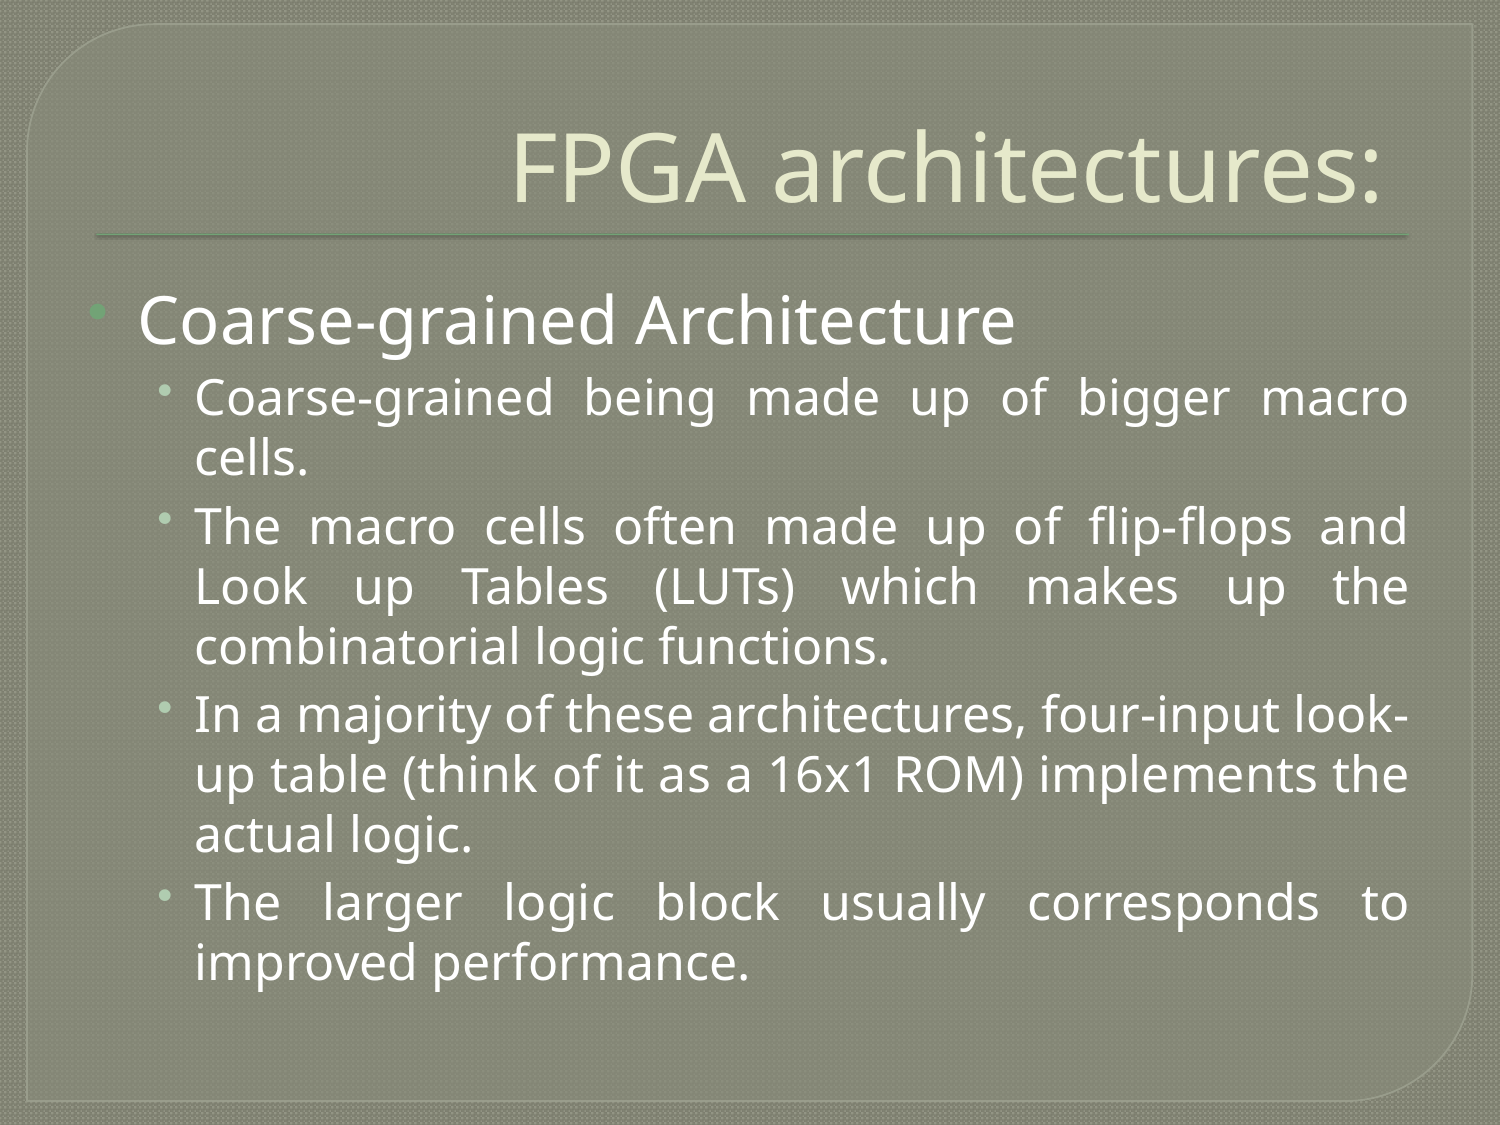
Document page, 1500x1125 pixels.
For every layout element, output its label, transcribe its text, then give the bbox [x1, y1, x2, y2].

title FPGA architectures: [75, 41, 1425, 230]
list Coarse-grained Architecture Coarse-grained being made up of bigger macro cells. The macro cells often made up of flip-flops and Look up Tables (LUTs) which makes up the combinatorial logic functions. In a majority of these architectures, four-input look-up table (think of it as a 16x1 ROM) implements the actual logic. The larger logic block usually corresponds to improved performance. [75, 270, 1425, 1013]
